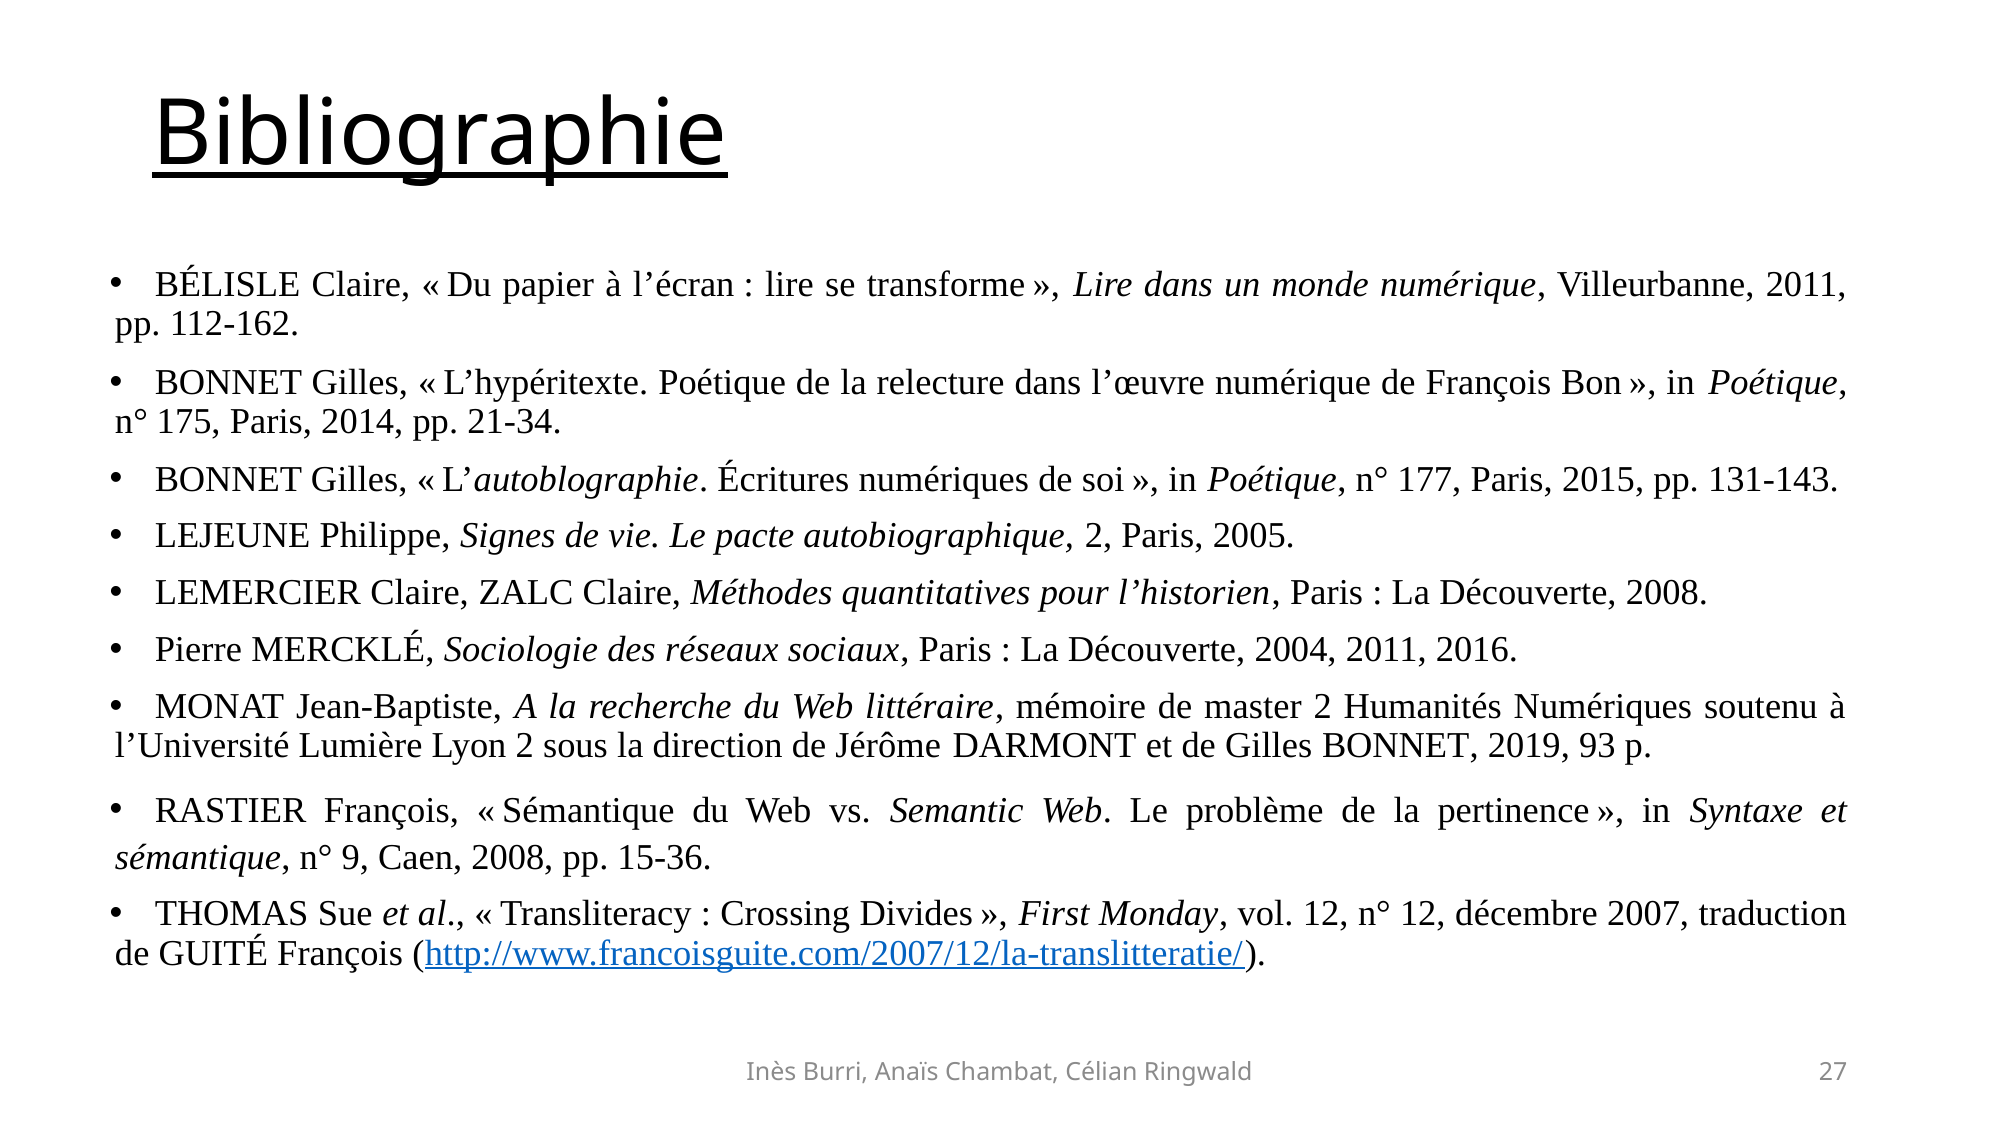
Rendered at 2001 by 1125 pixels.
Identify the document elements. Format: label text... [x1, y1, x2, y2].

slide_number 27 [1412, 1042, 1863, 1103]
footer Inès Burri, Anaïs Chambat, Célian Ringwald [662, 1042, 1338, 1103]
list Bélisle Claire, « Du papier à l’écran : lire se transforme », Lire dans un monde numérique, Villeurbanne, 2011, pp. 112-162. Bonnet Gilles, « L’hypéritexte. Poétique de la relecture dans l’œuvre numérique de François Bon », in Poétique, n° 175, Paris, 2014, pp. 21-34. Bonnet Gilles, « L’autoblographie. Écritures numériques de soi », in Poétique, n° 177, Paris, 2015, pp. 131-143. Lejeune Philippe, Signes de vie. Le pacte autobiographique, 2, Paris, 2005. Lemercier Claire, Zalc Claire, Méthodes quantitatives pour l’historien, Paris : La Découverte, 2008. Pierre Mercklé, Sociologie des réseaux sociaux, Paris : La Découverte, 2004, 2011, 2016. Monat Jean-Baptiste, A la recherche du Web littéraire, mémoire de master 2 Humanités Numériques soutenu à l’Université Lumière Lyon 2 sous la direction de Jérôme Darmont et de Gilles Bonnet, 2019, 93 p. Rastier François, « Sémantique du Web vs. Semantic Web. Le problème de la pertinence », in Syntaxe et sémantique, n° 9, Caen, 2008, pp. 15-36. Thomas Sue et al., « Transliteracy : Crossing Divides », First Monday, vol. 12, n° 12, décembre 2007, traduction de Guité François (http://www.francoisguite.com/2007/12/la-translitteratie/). [58, 257, 1863, 1028]
title Bibliographie [137, 59, 1863, 211]
